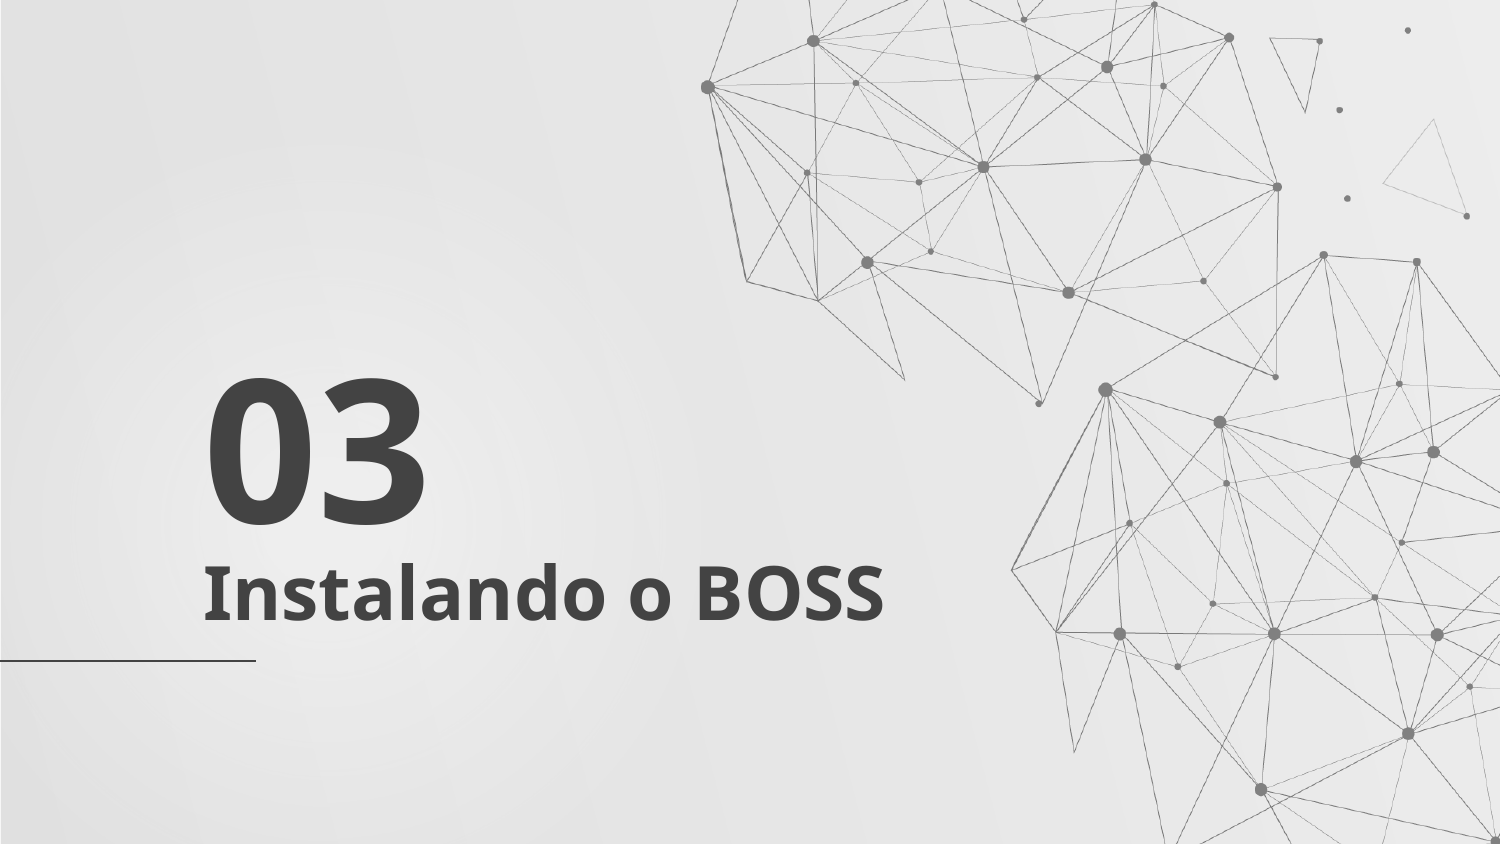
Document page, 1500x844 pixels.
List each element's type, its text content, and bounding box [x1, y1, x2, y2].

title 03 [188, 381, 678, 505]
title Instalando o BOSS [188, 506, 1010, 674]
picture [0, 0, 1500, 844]
